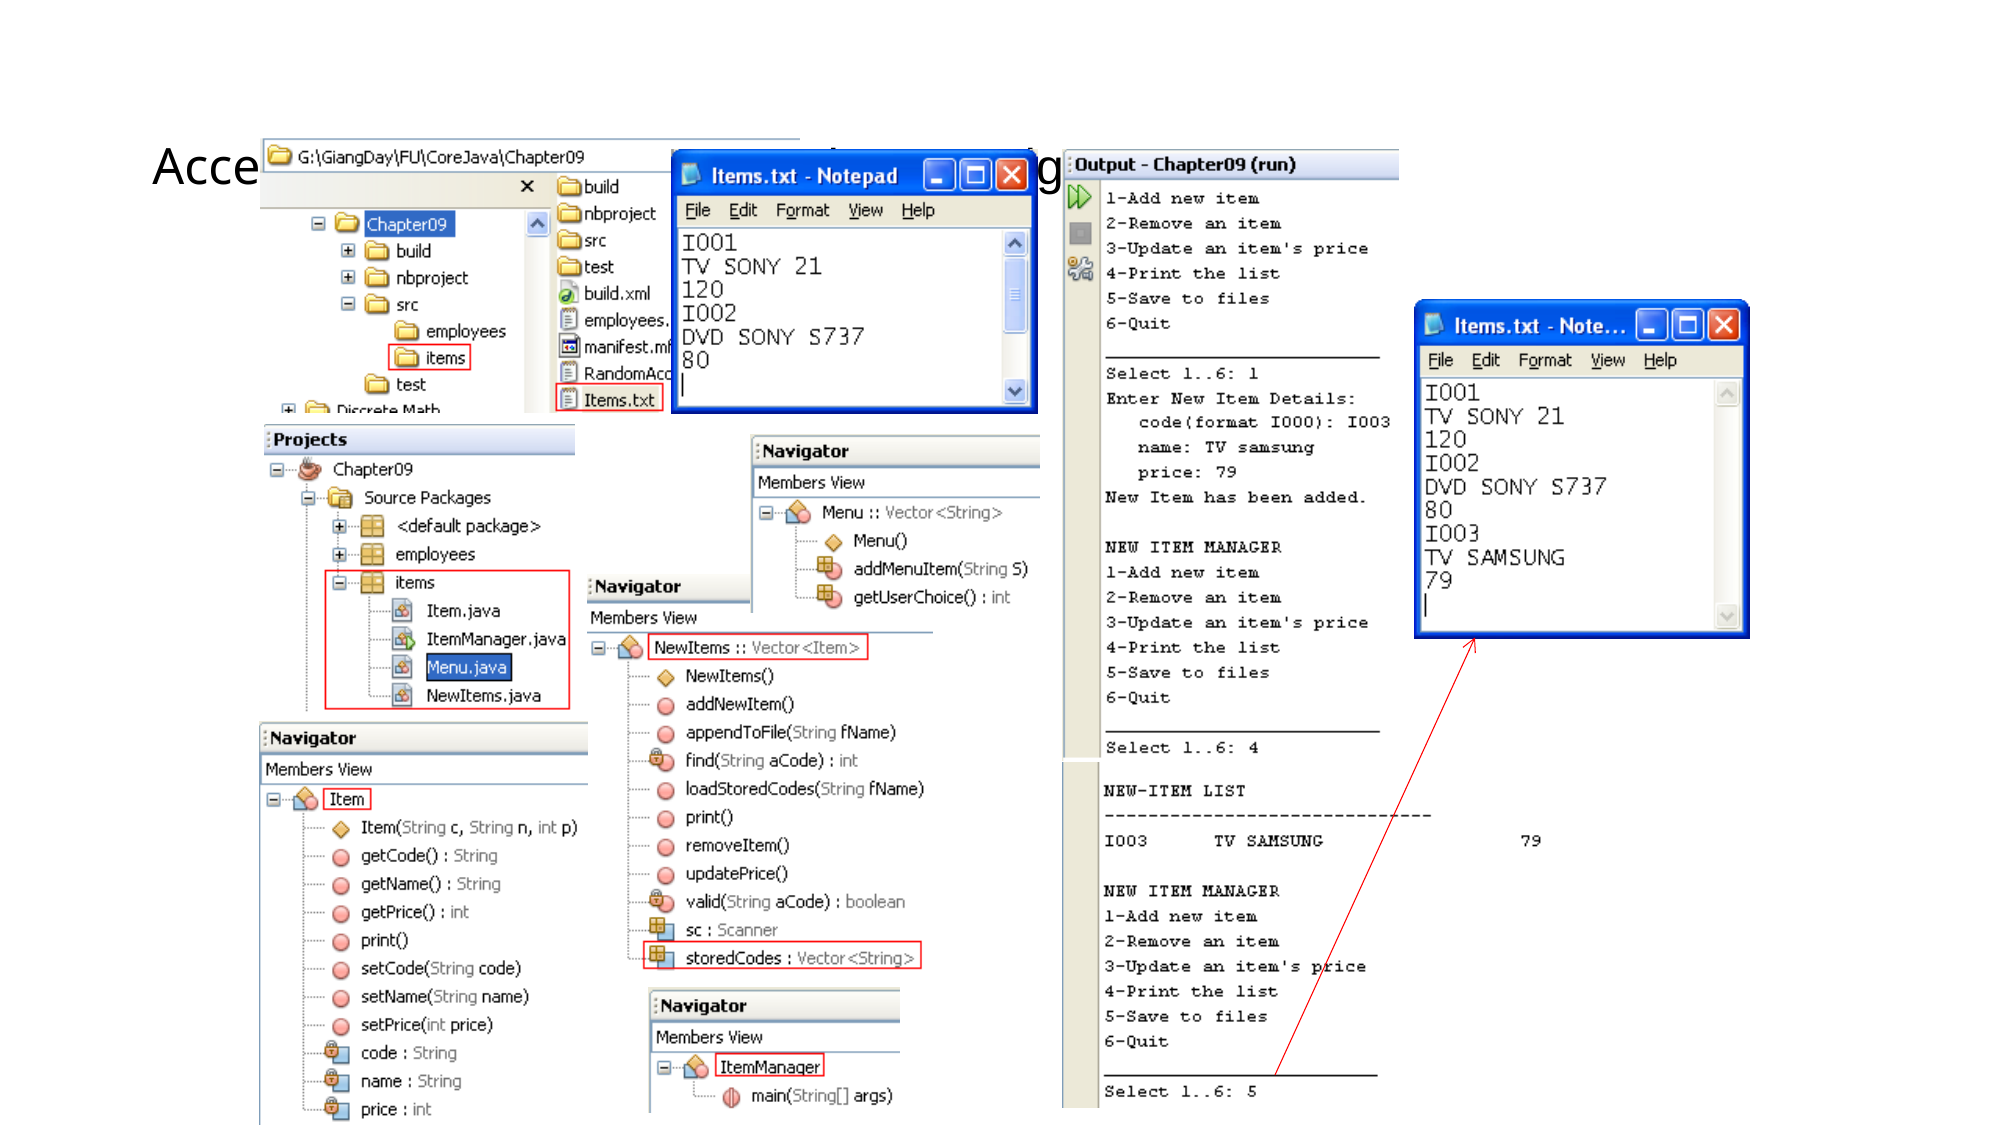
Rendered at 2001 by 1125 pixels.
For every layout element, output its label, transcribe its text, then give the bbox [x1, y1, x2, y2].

picture [648, 987, 900, 1113]
title Access Text Files …: Case study 2.-Design [137, 59, 1863, 278]
picture [259, 434, 1040, 1125]
picture [1062, 762, 1550, 1108]
picture [264, 424, 575, 713]
picture [1414, 299, 1751, 640]
picture [1062, 149, 1399, 761]
picture [260, 137, 1038, 415]
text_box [1156, 756, 1594, 957]
